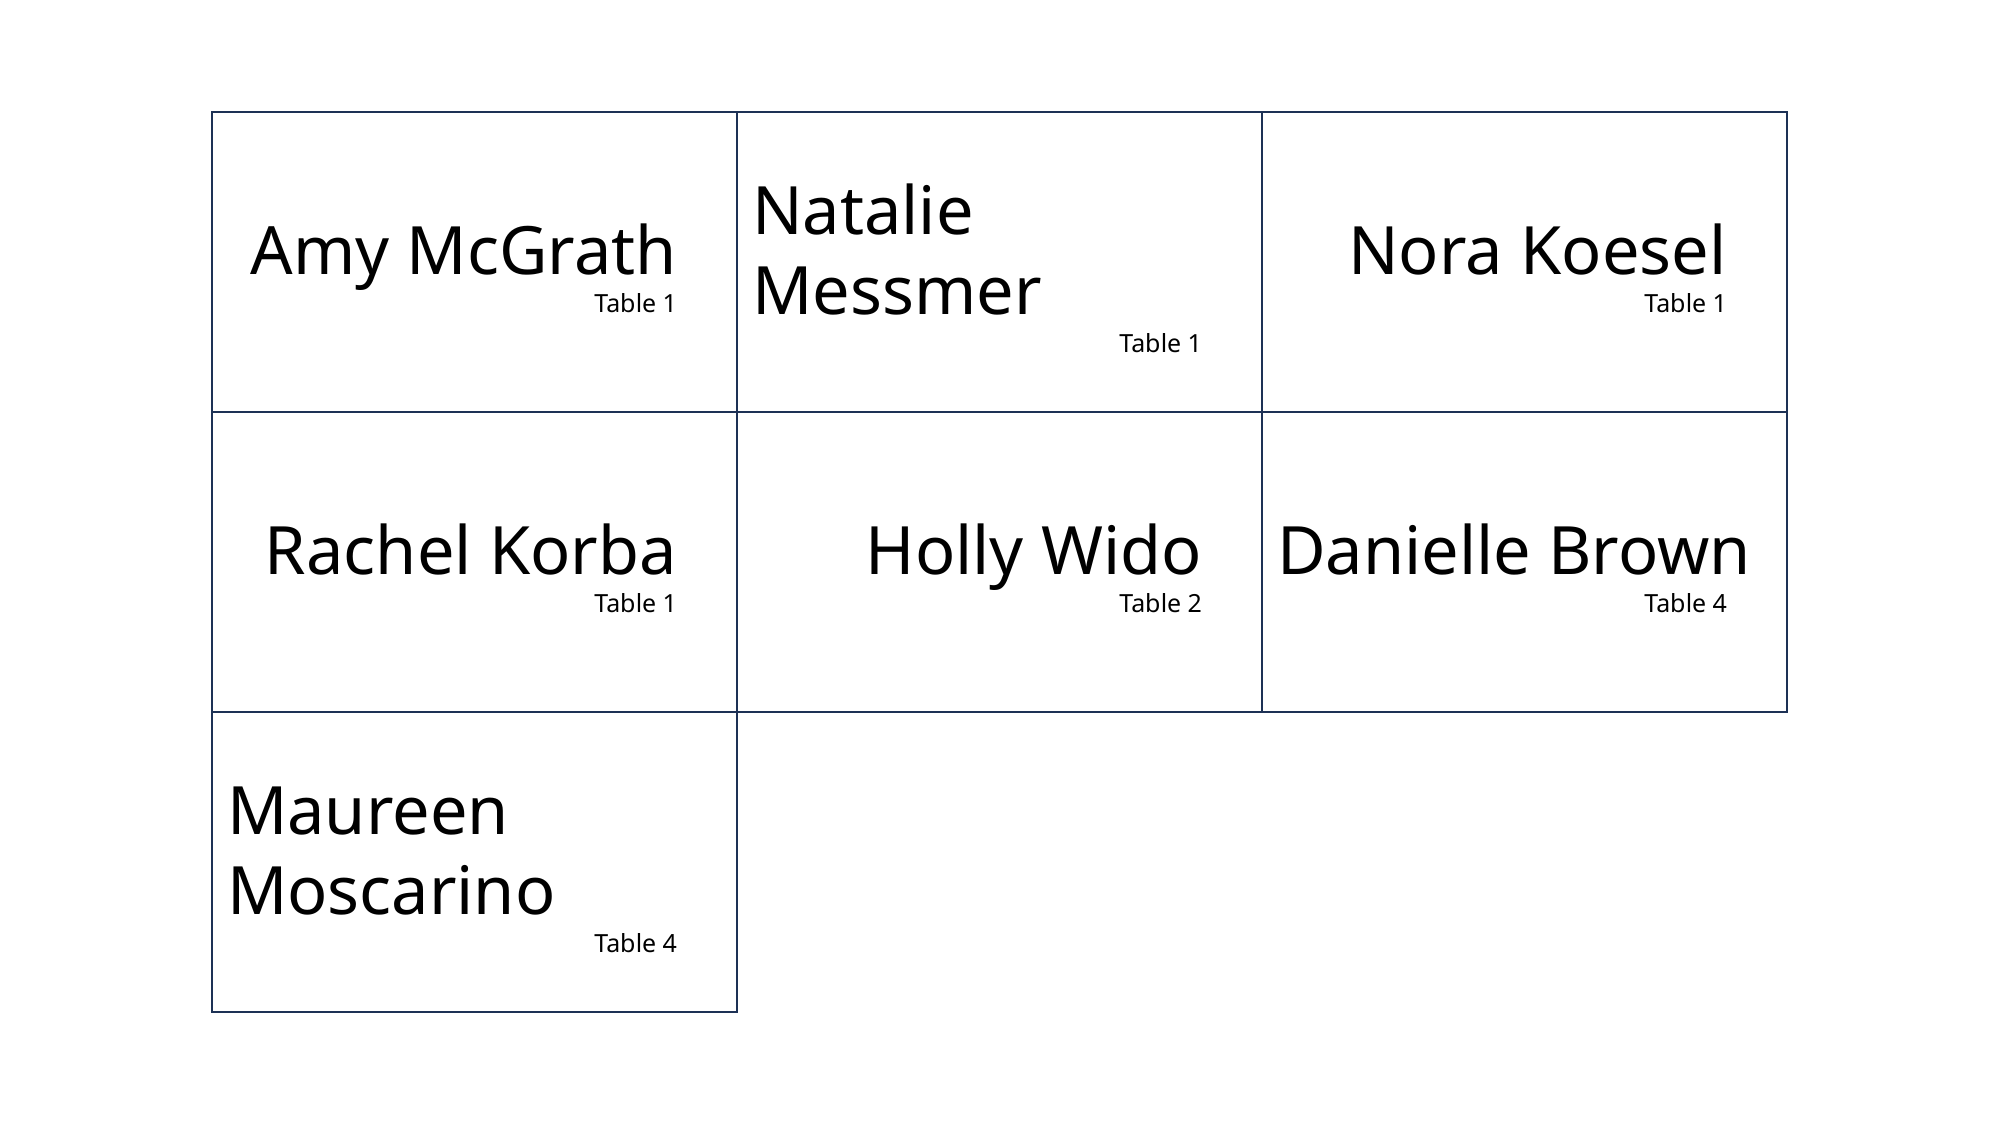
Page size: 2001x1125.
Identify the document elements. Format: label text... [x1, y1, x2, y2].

text_box Maureen Moscarino Table 4 [211, 711, 738, 1013]
text_box Amy McGrath Table 1 [211, 111, 738, 413]
text_box Natalie Messmer Table 1 [738, 111, 1261, 411]
text_box Nora Koesel Table 1 [1261, 111, 1788, 411]
text_box Danielle Brown Table 4 [1261, 411, 1788, 713]
text_box Holly Wido Table 2 [736, 411, 1261, 713]
text_box Rachel Korba Table 1 [211, 413, 736, 711]
